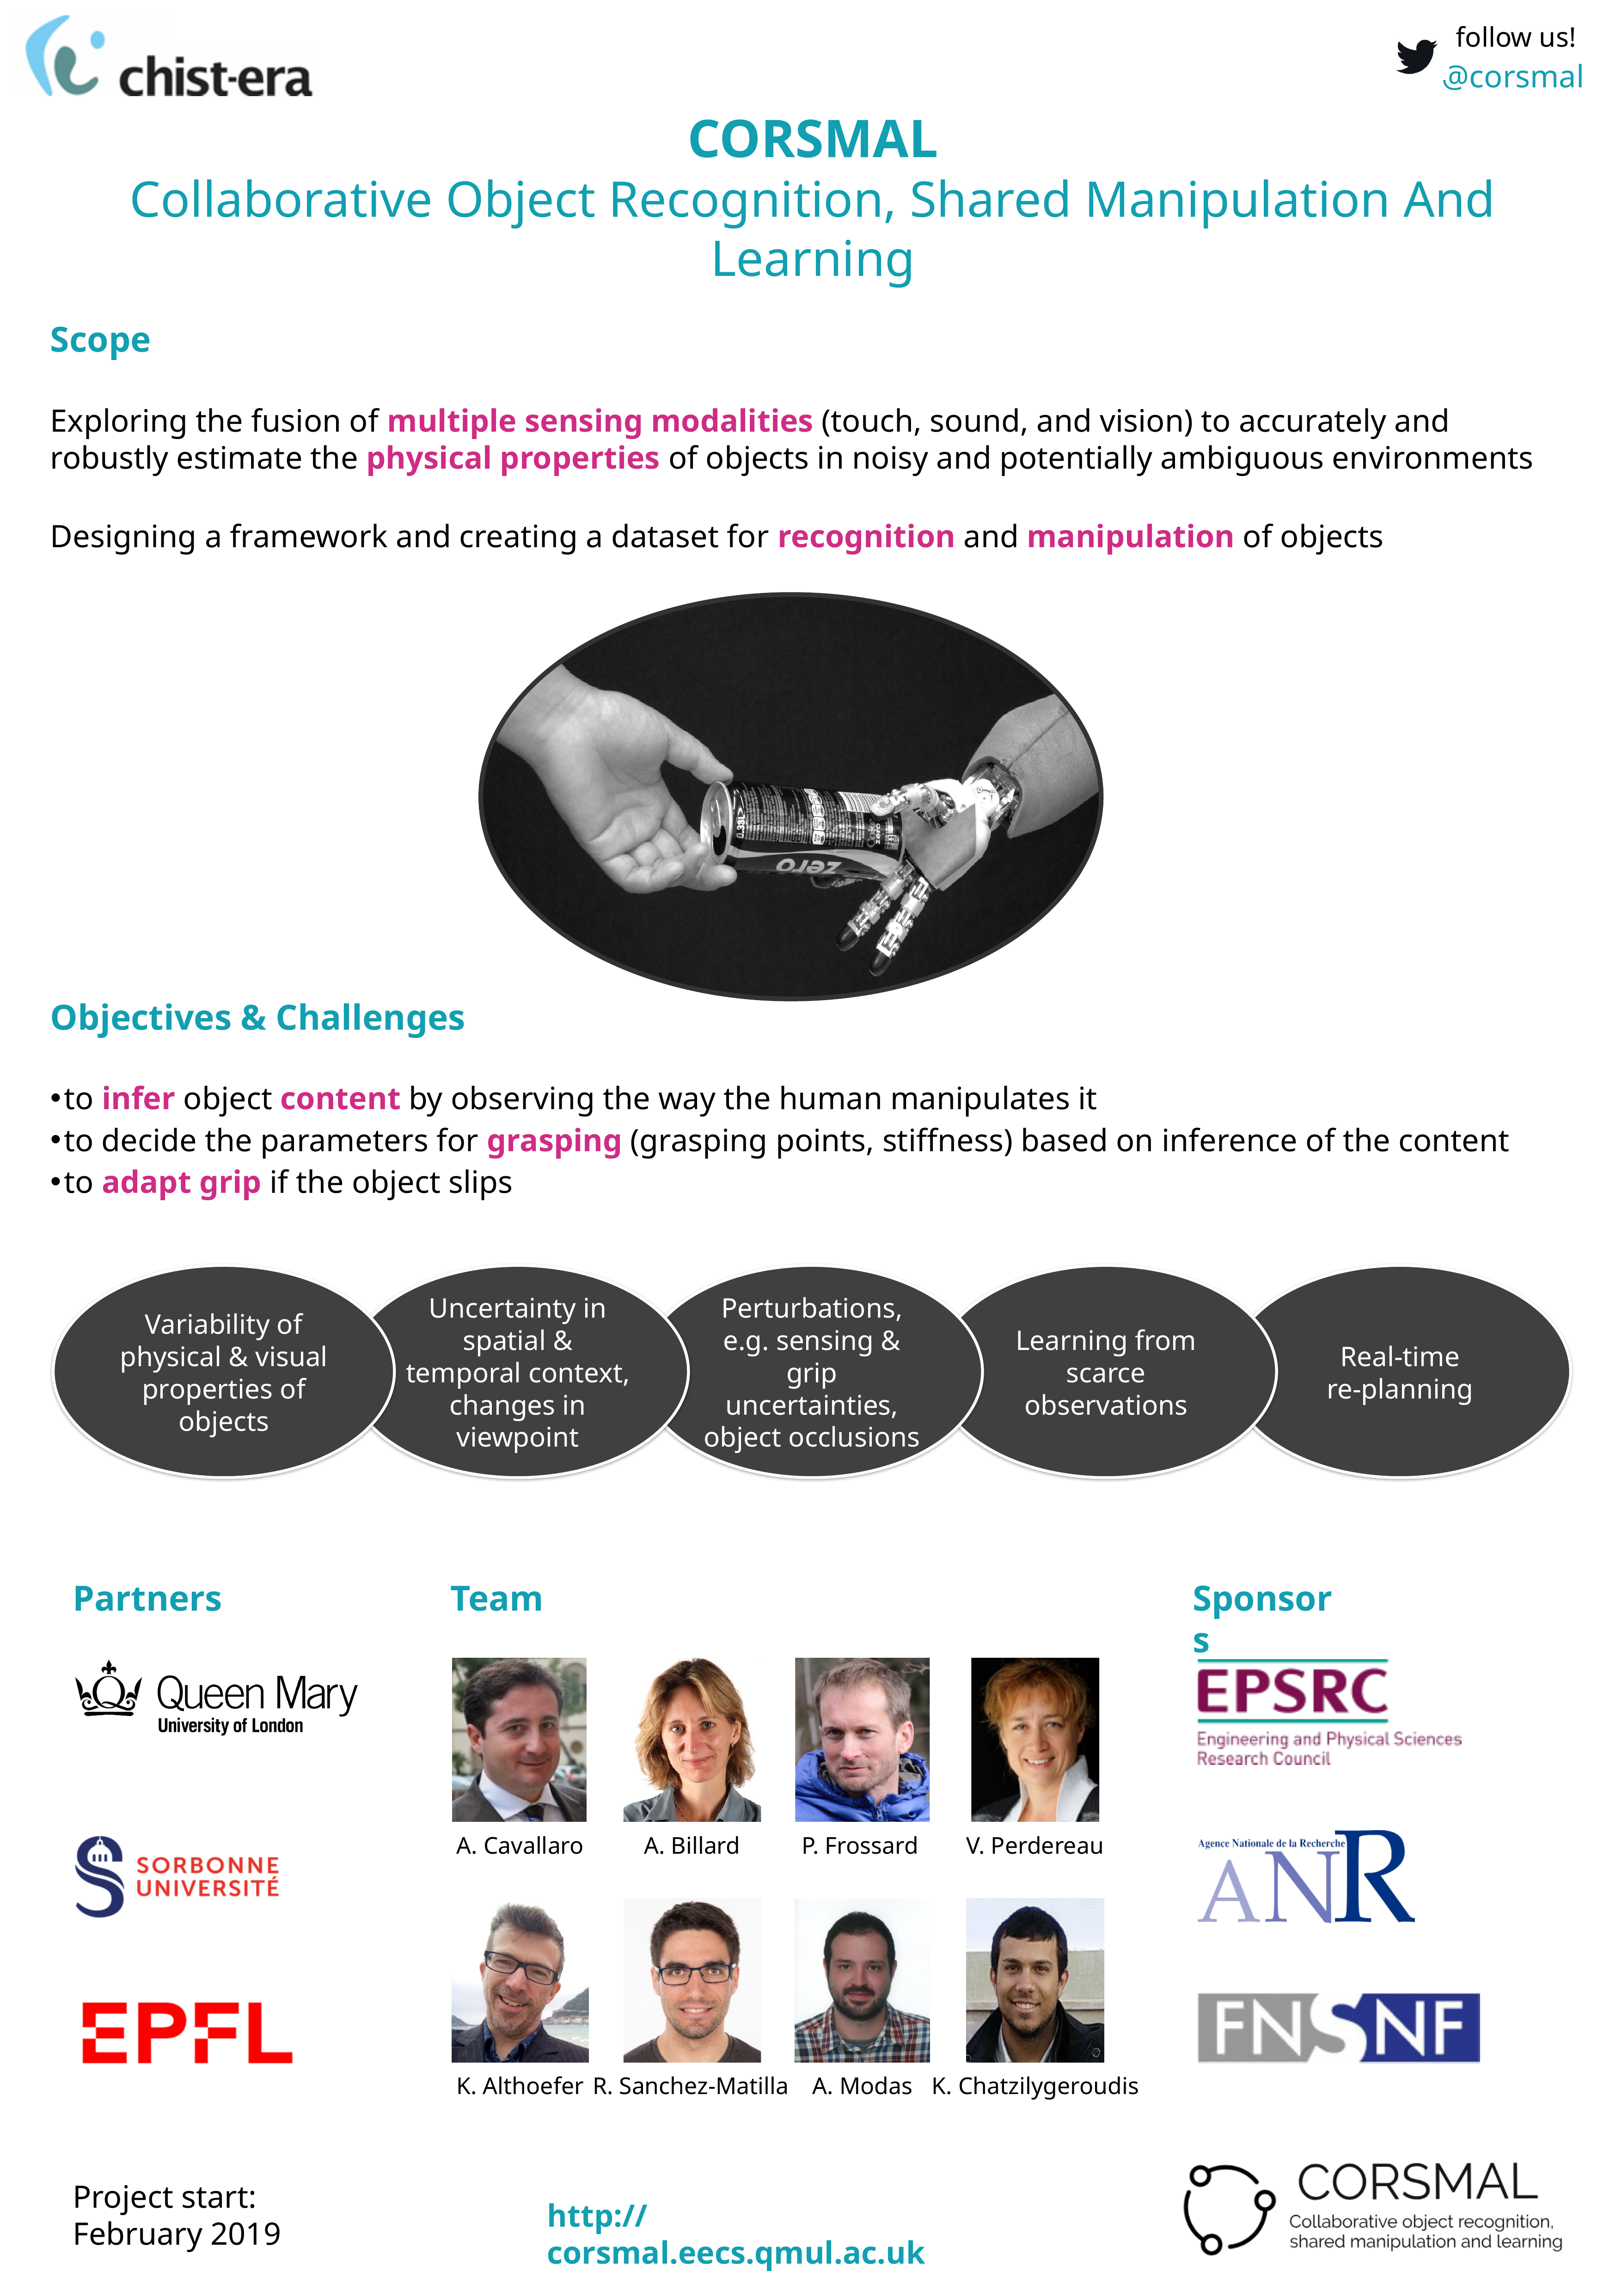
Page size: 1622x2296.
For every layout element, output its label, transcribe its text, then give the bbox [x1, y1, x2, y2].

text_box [449, 1657, 1144, 2103]
picture [15, 15, 320, 97]
text_box Perturbations, e.g. sensing & grip uncertainties, object occlusions [666, 1264, 984, 1479]
text_box http://corsmal.eecs.qmul.ac.uk [538, 2190, 1035, 2239]
text_box Uncertainty in spatial & temporal context, changes in viewpoint [372, 1264, 690, 1479]
text_box Variability of physical & visual properties of objects [51, 1264, 396, 1479]
picture [75, 2002, 298, 2064]
picture [1198, 1830, 1415, 1924]
text_box Learning from scarce observations [960, 1264, 1278, 1479]
picture [1159, 2139, 1588, 2269]
text_box Team [428, 1565, 592, 1620]
text_box Real-time re-planning [1254, 1264, 1572, 1479]
picture [1198, 1993, 1481, 2064]
text_box Scope Exploring the fusion of multiple sensing modalities (touch, sound, and vision) to accurately and robustly estimate the physical properties of objects in noisy and potentially ambiguous environments Designing a framework and creating a dataset for recognition and manipulation of objects [28, 306, 1588, 574]
text_box Project start: February 2019 [66, 2174, 288, 2255]
picture [75, 1836, 279, 1918]
picture [480, 594, 1102, 999]
text_box Sponsors [1170, 1565, 1362, 1620]
picture [75, 1659, 358, 1736]
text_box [1388, 16, 1586, 98]
text_box Objectives & Challenges to infer object content by observing the way the human manipulates it to decide the parameters for grasping (grasping points, stiffness) based on inference of the content to adapt grip if the object slips [28, 984, 1554, 1227]
text_box Partners [50, 1565, 269, 1620]
picture [1198, 1659, 1462, 1765]
text_box CORSMAL Collaborative Object Recognition, Shared Manipulation And Learning [38, 102, 1588, 289]
